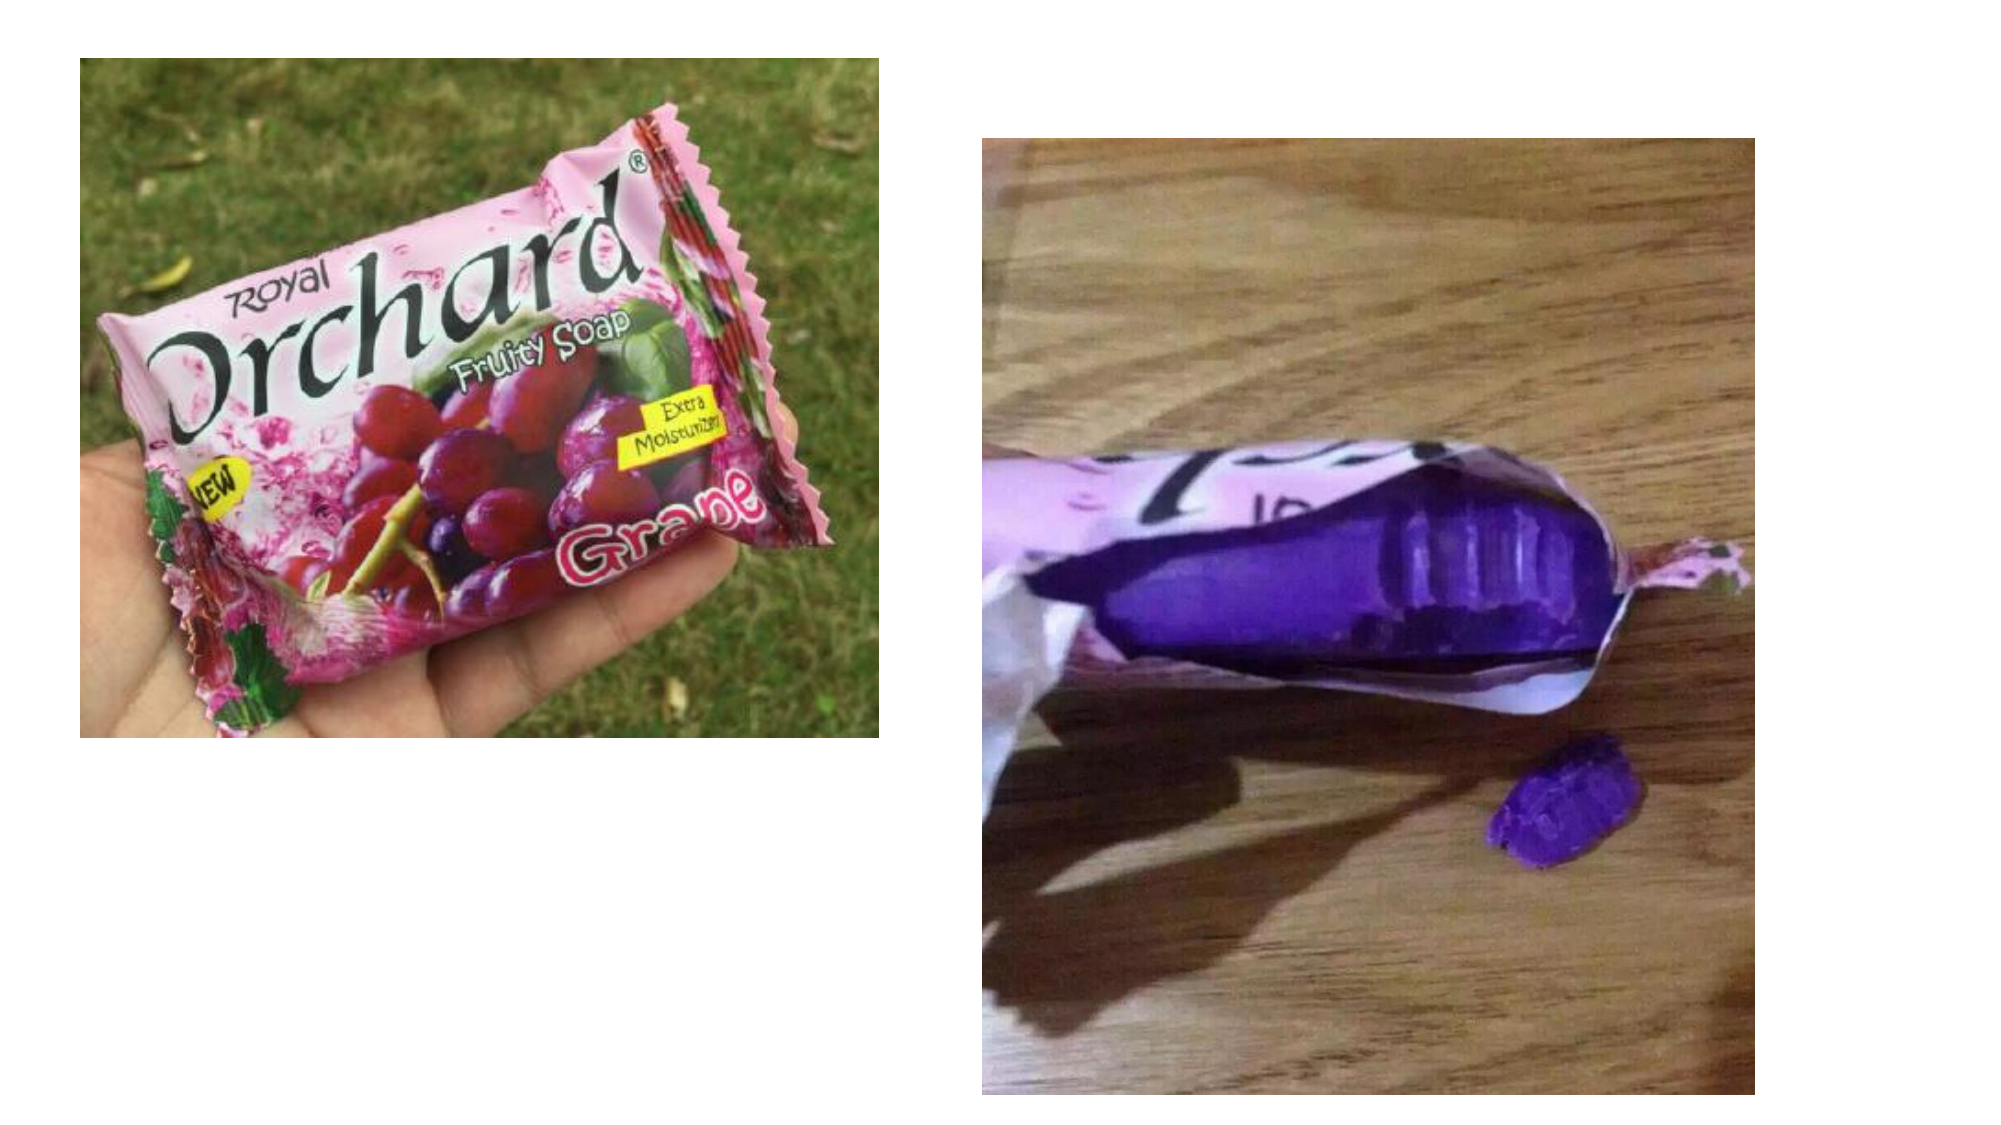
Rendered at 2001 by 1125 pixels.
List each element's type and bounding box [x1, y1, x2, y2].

picture [80, 58, 879, 738]
picture [982, 138, 1755, 1095]
